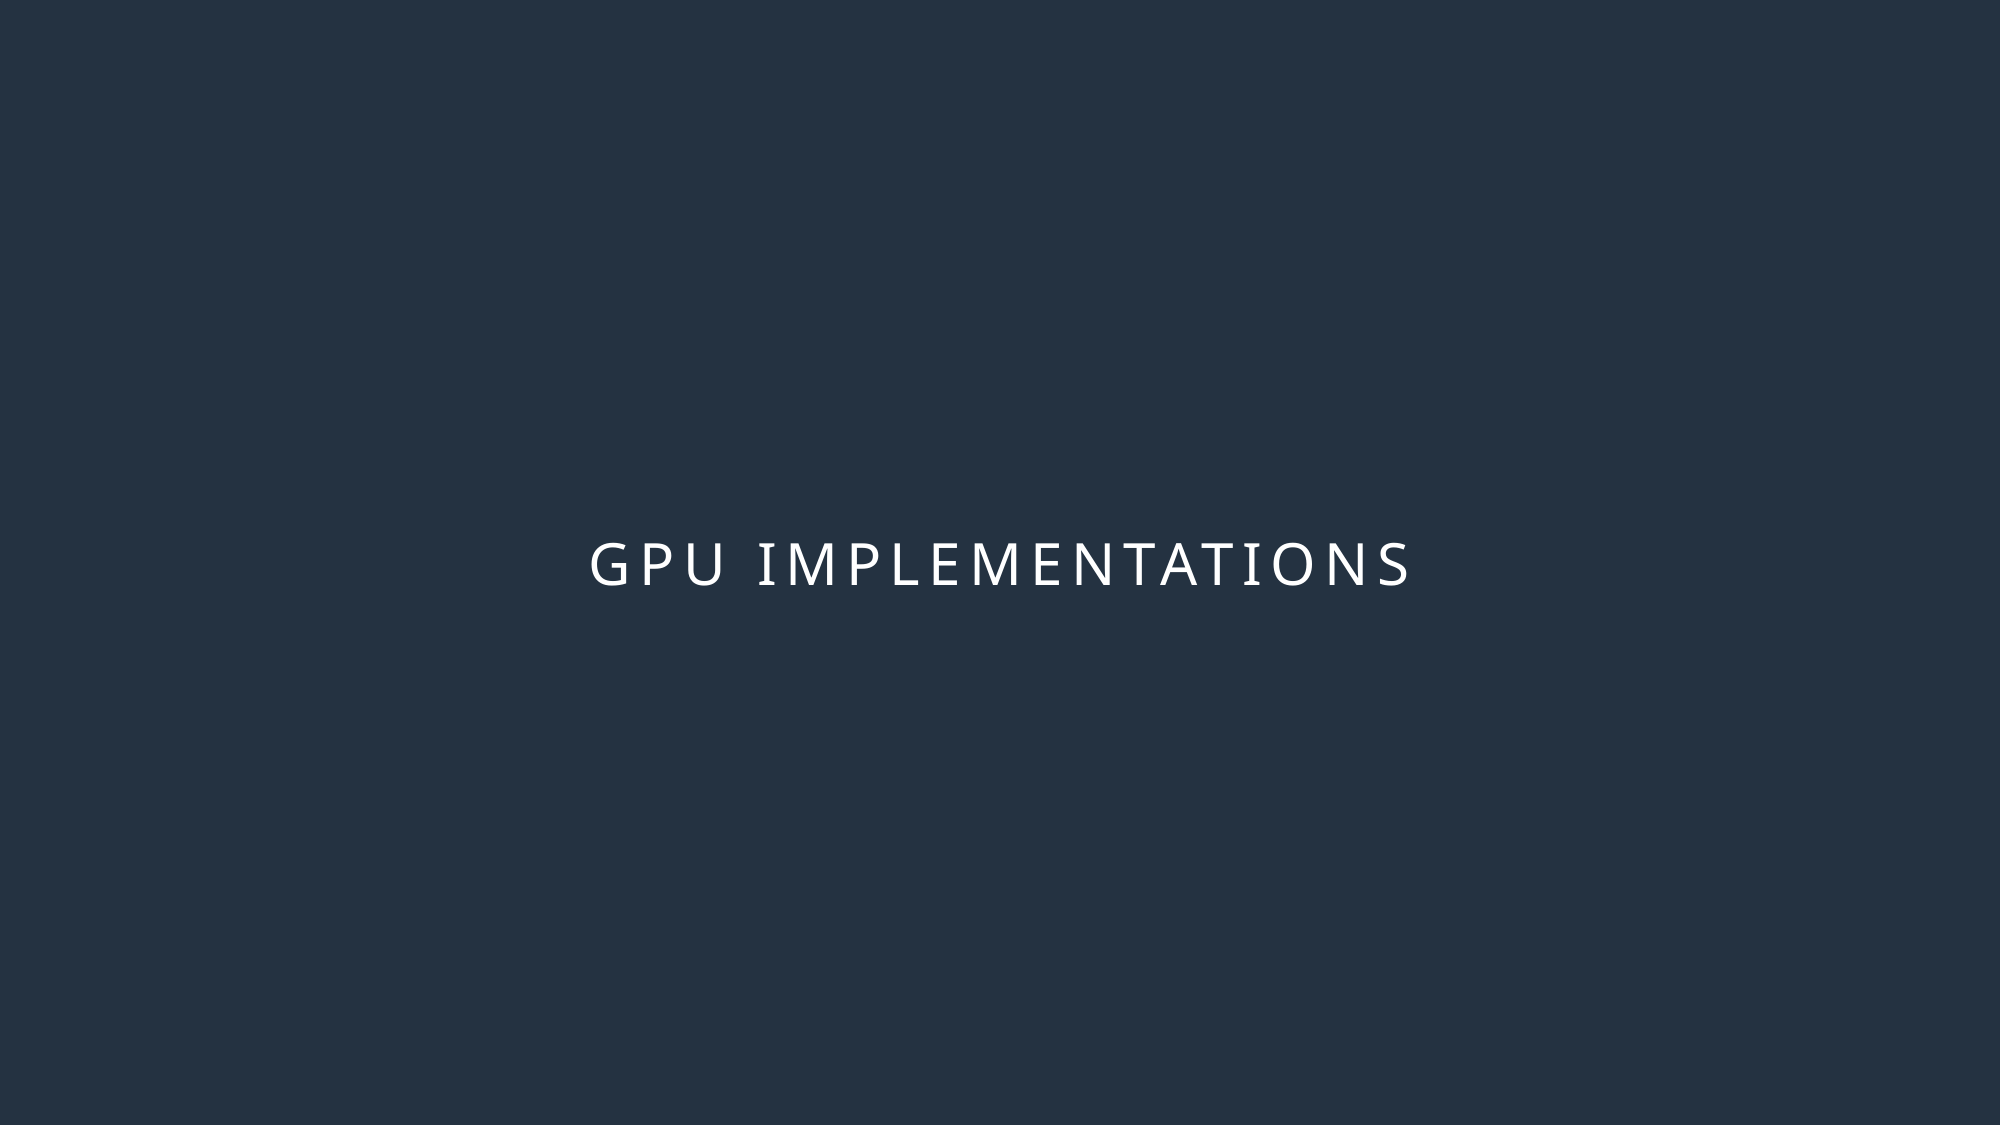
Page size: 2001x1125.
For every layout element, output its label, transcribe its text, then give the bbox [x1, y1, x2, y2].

title GPU Implementations [177, 177, 1822, 947]
